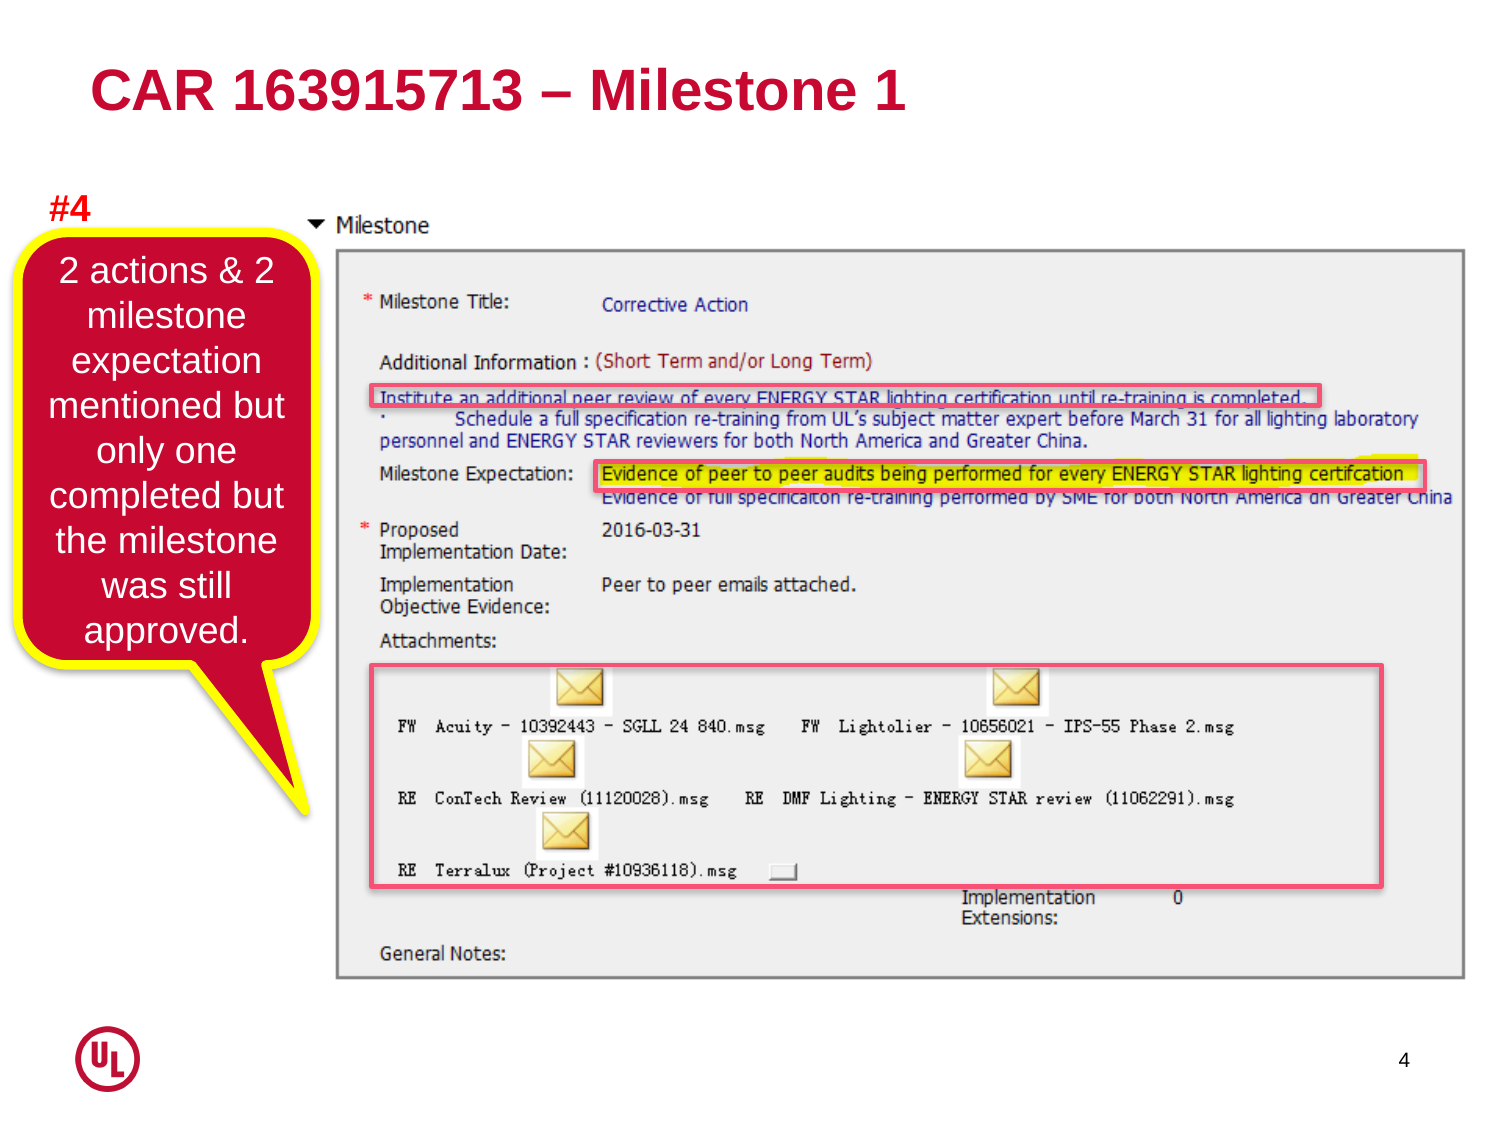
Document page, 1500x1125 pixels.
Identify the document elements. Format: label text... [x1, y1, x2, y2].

title CAR 163915713 – Milestone 1 [74, 44, 1426, 233]
picture [75, 1026, 140, 1092]
slide_number 4 [1319, 1029, 1425, 1090]
text_box 2 actions & 2 milestone expectation mentioned but only one completed but the milestone was still approved. [17, 231, 292, 795]
text_box #4 [34, 176, 106, 237]
picture [297, 204, 1481, 993]
